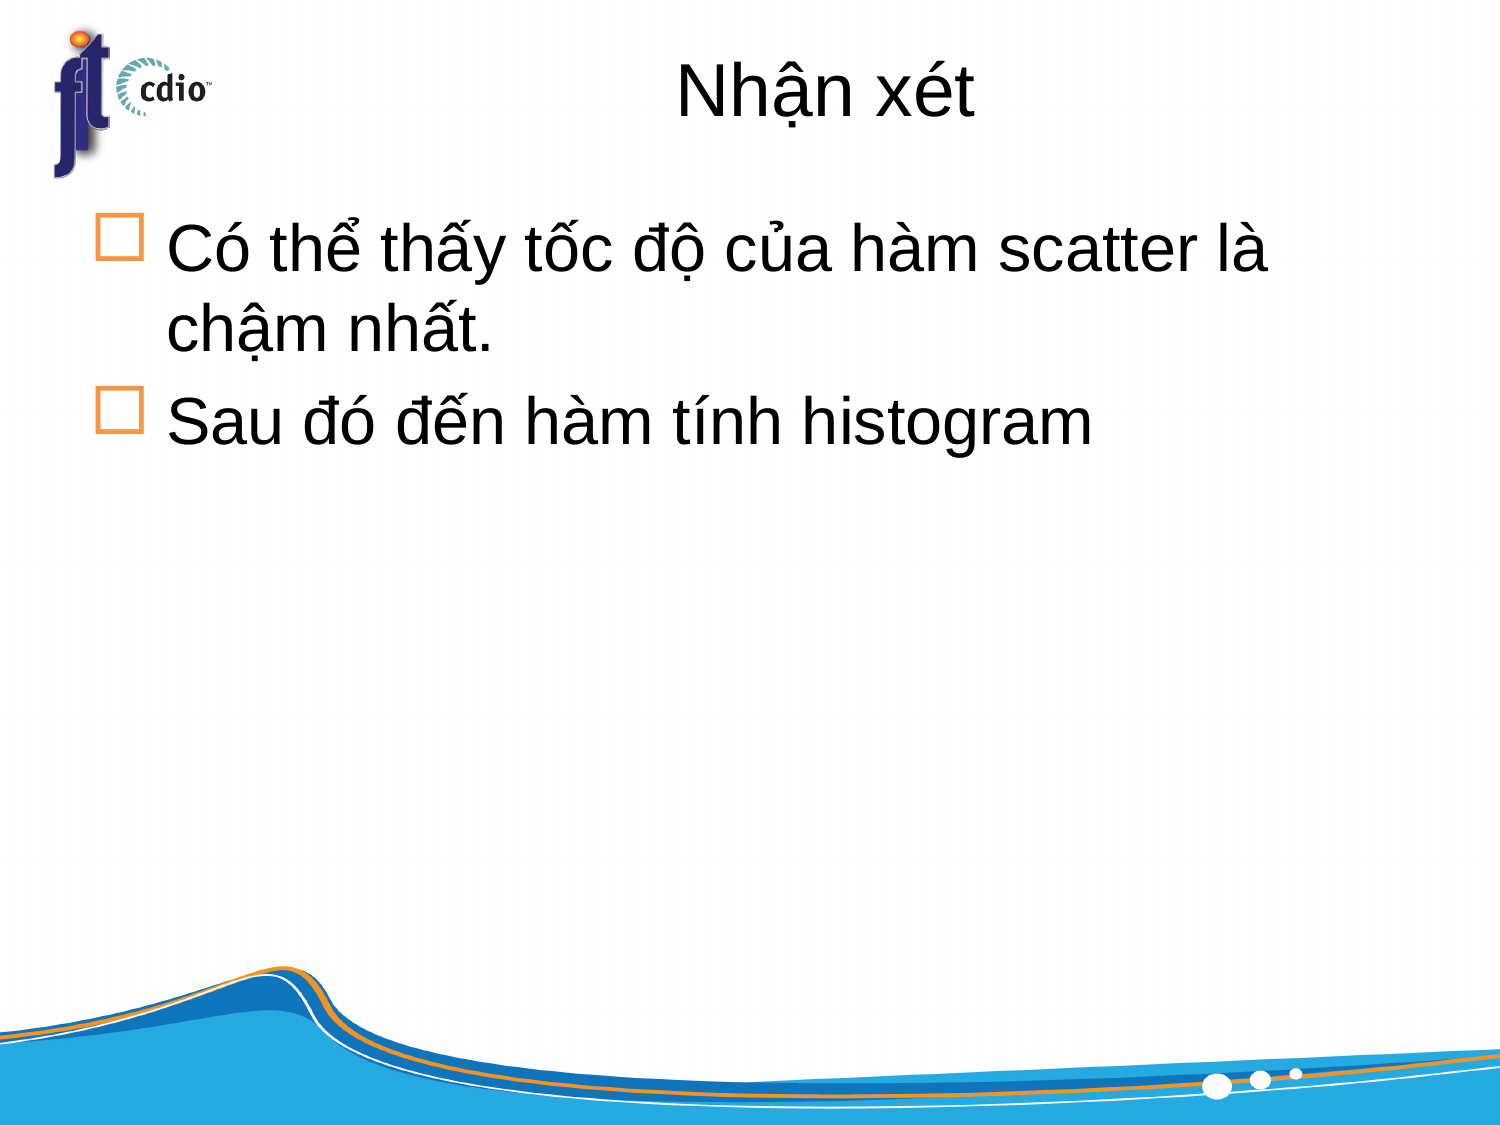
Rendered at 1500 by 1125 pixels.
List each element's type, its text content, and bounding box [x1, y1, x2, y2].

title Nhận xét [226, 6, 1425, 166]
picture [0, 0, 1500, 1125]
list Có thể thấy tốc độ của hàm scatter là chậm nhất. Sau đó đến hàm tính histogram [75, 197, 1425, 977]
